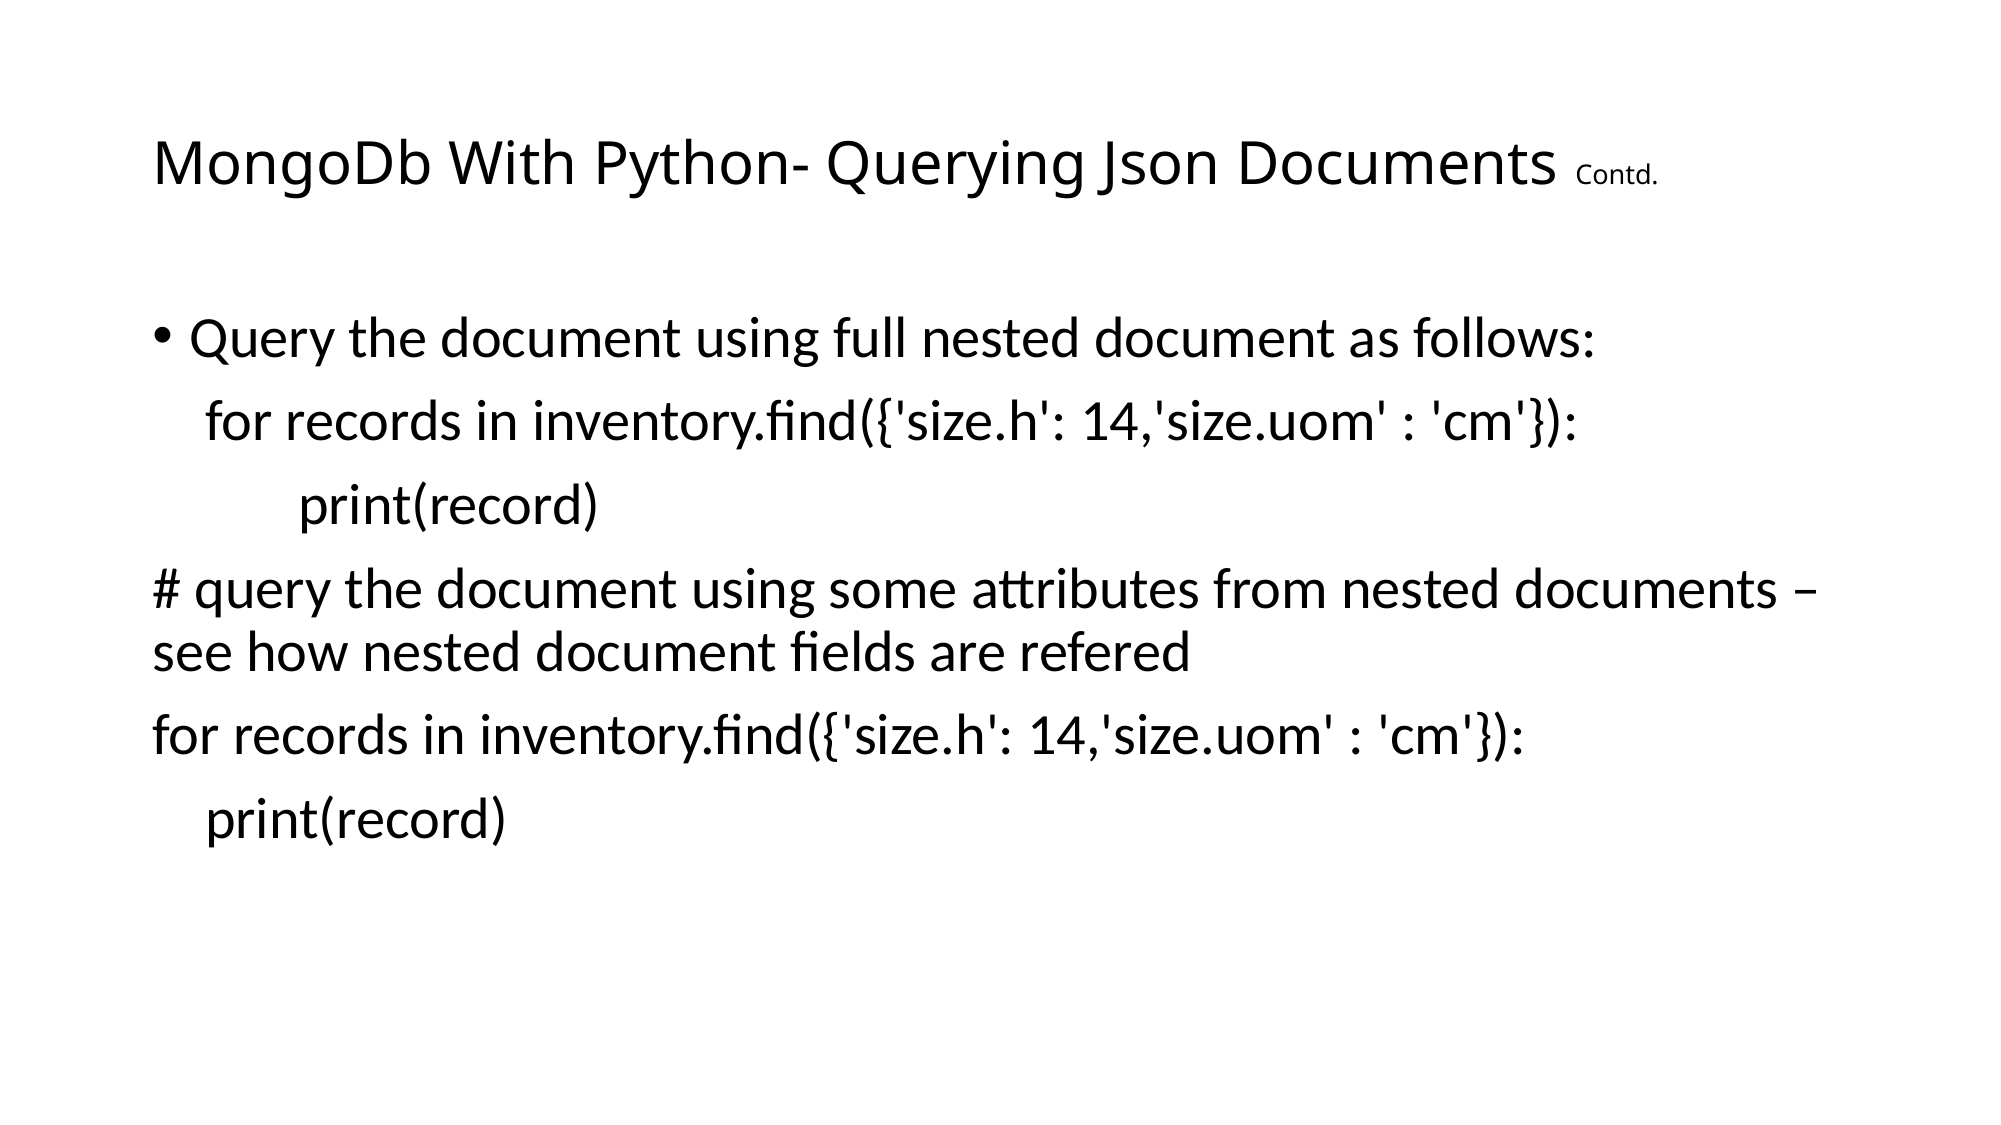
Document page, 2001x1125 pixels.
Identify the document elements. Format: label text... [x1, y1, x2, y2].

title MongoDb With Python- Querying Json Documents Contd. [137, 59, 1863, 278]
list Query the document using full nested document as follows: for records in inventory.find({'size.h': 14,'size.uom' : 'cm'}): print(record) # query the document using some attributes from nested documents – see how nested document fields are refered for records in inventory.find({'size.h': 14,'size.uom' : 'cm'}): print(record) [137, 299, 1906, 1014]
